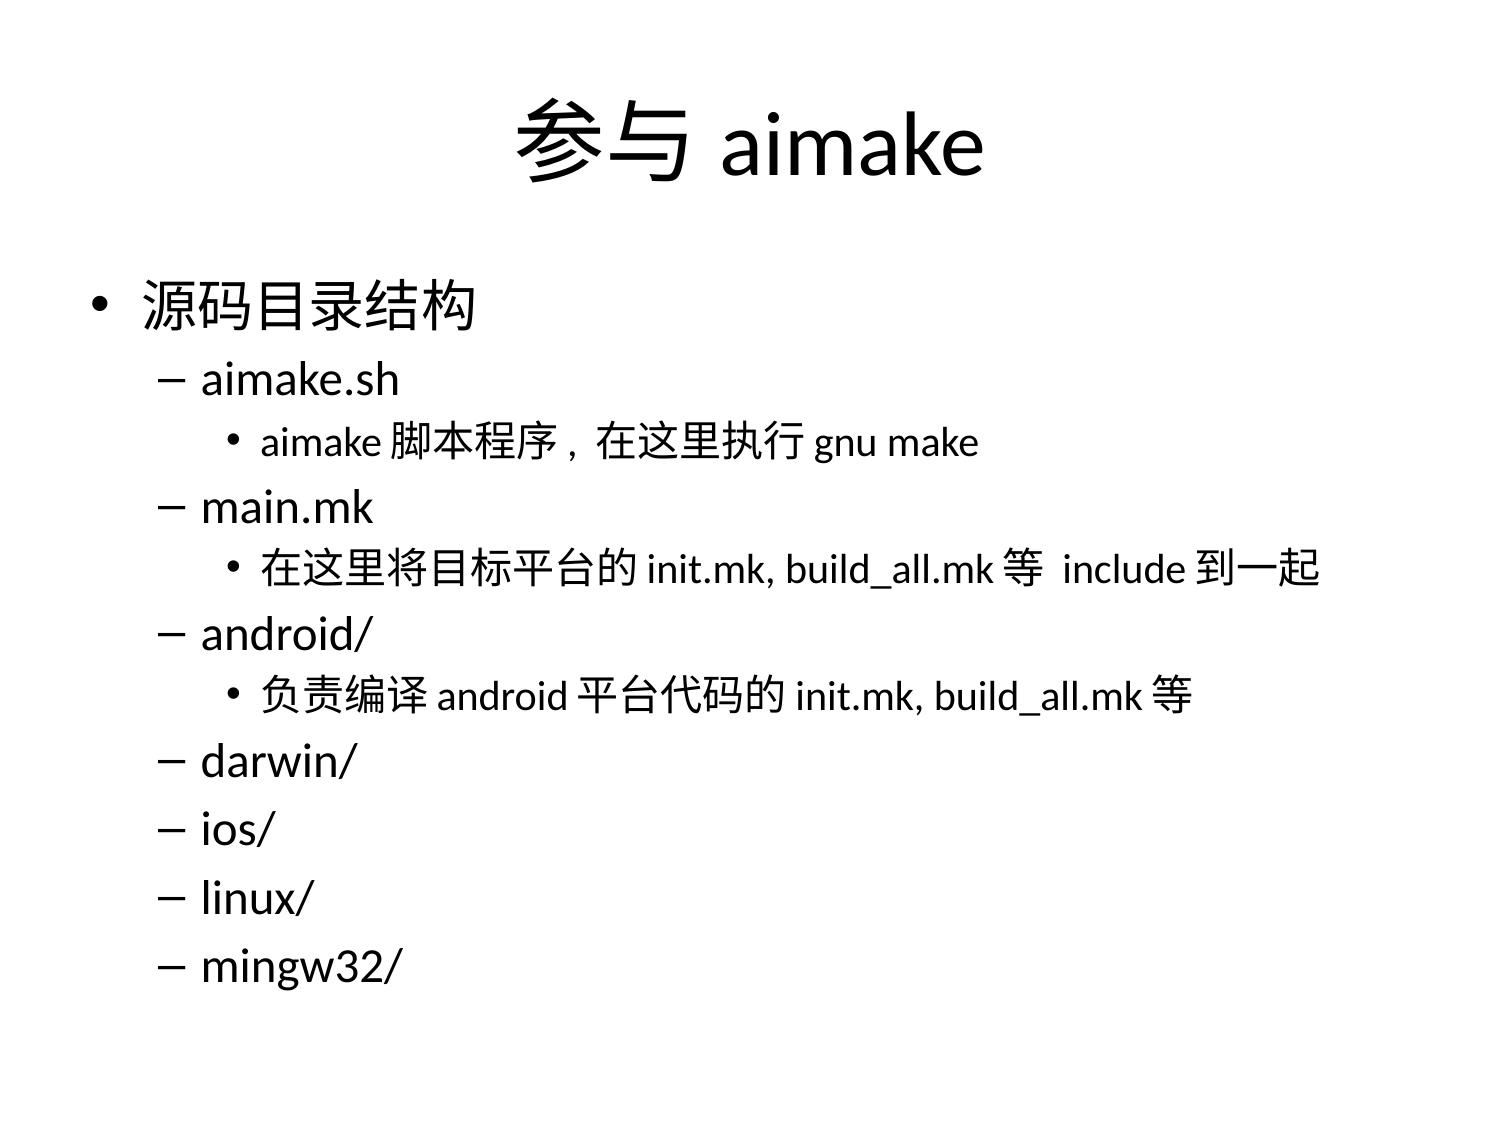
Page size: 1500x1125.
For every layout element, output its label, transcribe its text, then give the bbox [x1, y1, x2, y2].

list 源码目录结构 aimake.sh aimake脚本程序, 在这里执行gnu make main.mk 在这里将目标平台的init.mk, build_all.mk等 include到一起 android/ 负责编译android平台代码的init.mk, build_all.mk等 darwin/ ios/ linux/ mingw32/ [75, 262, 1425, 1005]
title 参与aimake [75, 45, 1425, 233]
